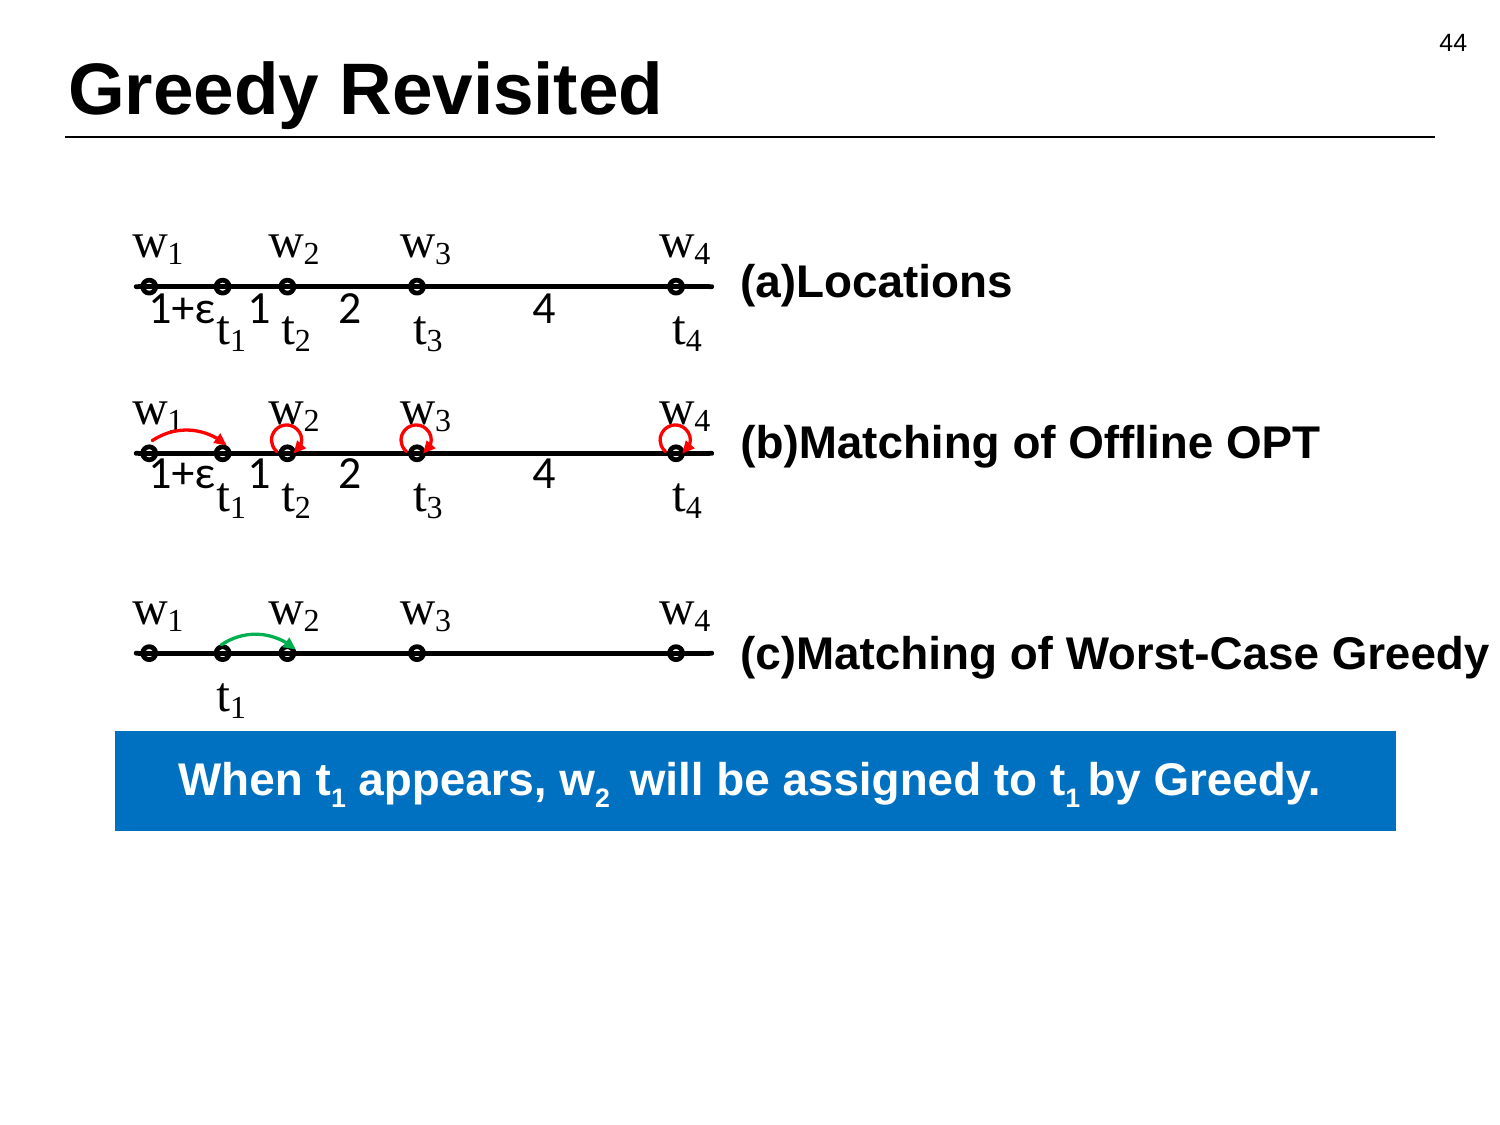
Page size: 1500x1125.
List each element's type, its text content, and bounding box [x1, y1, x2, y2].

text_box When t1 appears, w2 will be assigned to t1 by Greedy. [112, 727, 1400, 835]
picture [105, 200, 726, 547]
picture [105, 566, 726, 747]
text_box (b)Matching of Offline OPT [730, 405, 1403, 476]
text_box (a)Locations [730, 244, 1296, 314]
slide_number 44 [1131, 18, 1483, 62]
text_box (c)Matching of Worst-Case Greedy [730, 616, 1500, 687]
title Greedy Revisited [53, 20, 1500, 138]
